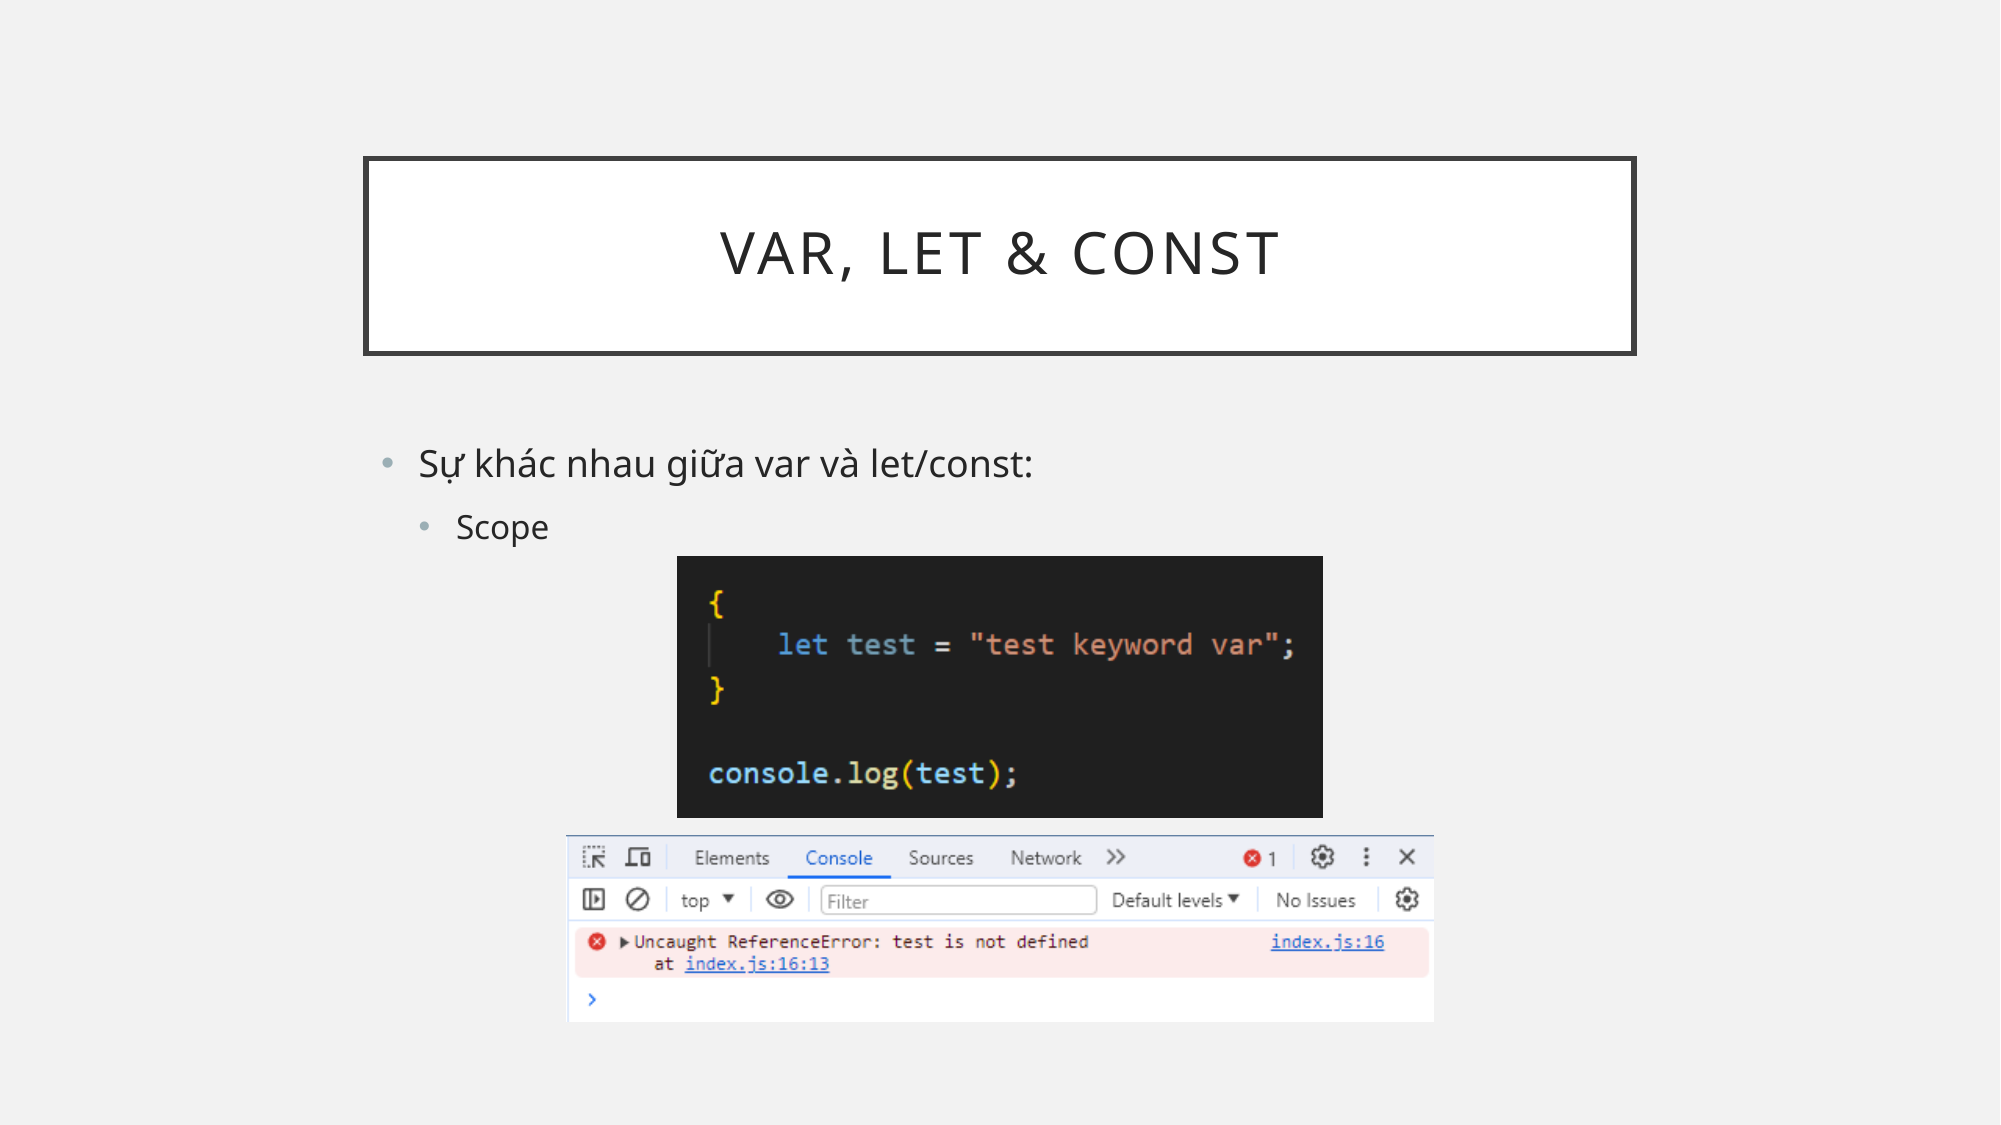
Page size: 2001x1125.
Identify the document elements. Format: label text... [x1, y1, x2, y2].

list Sự khác nhau giữa var và let/const: Scope [366, 432, 1634, 942]
picture [566, 835, 1434, 1022]
title Var, let & const [363, 156, 1637, 356]
picture [677, 556, 1323, 818]
